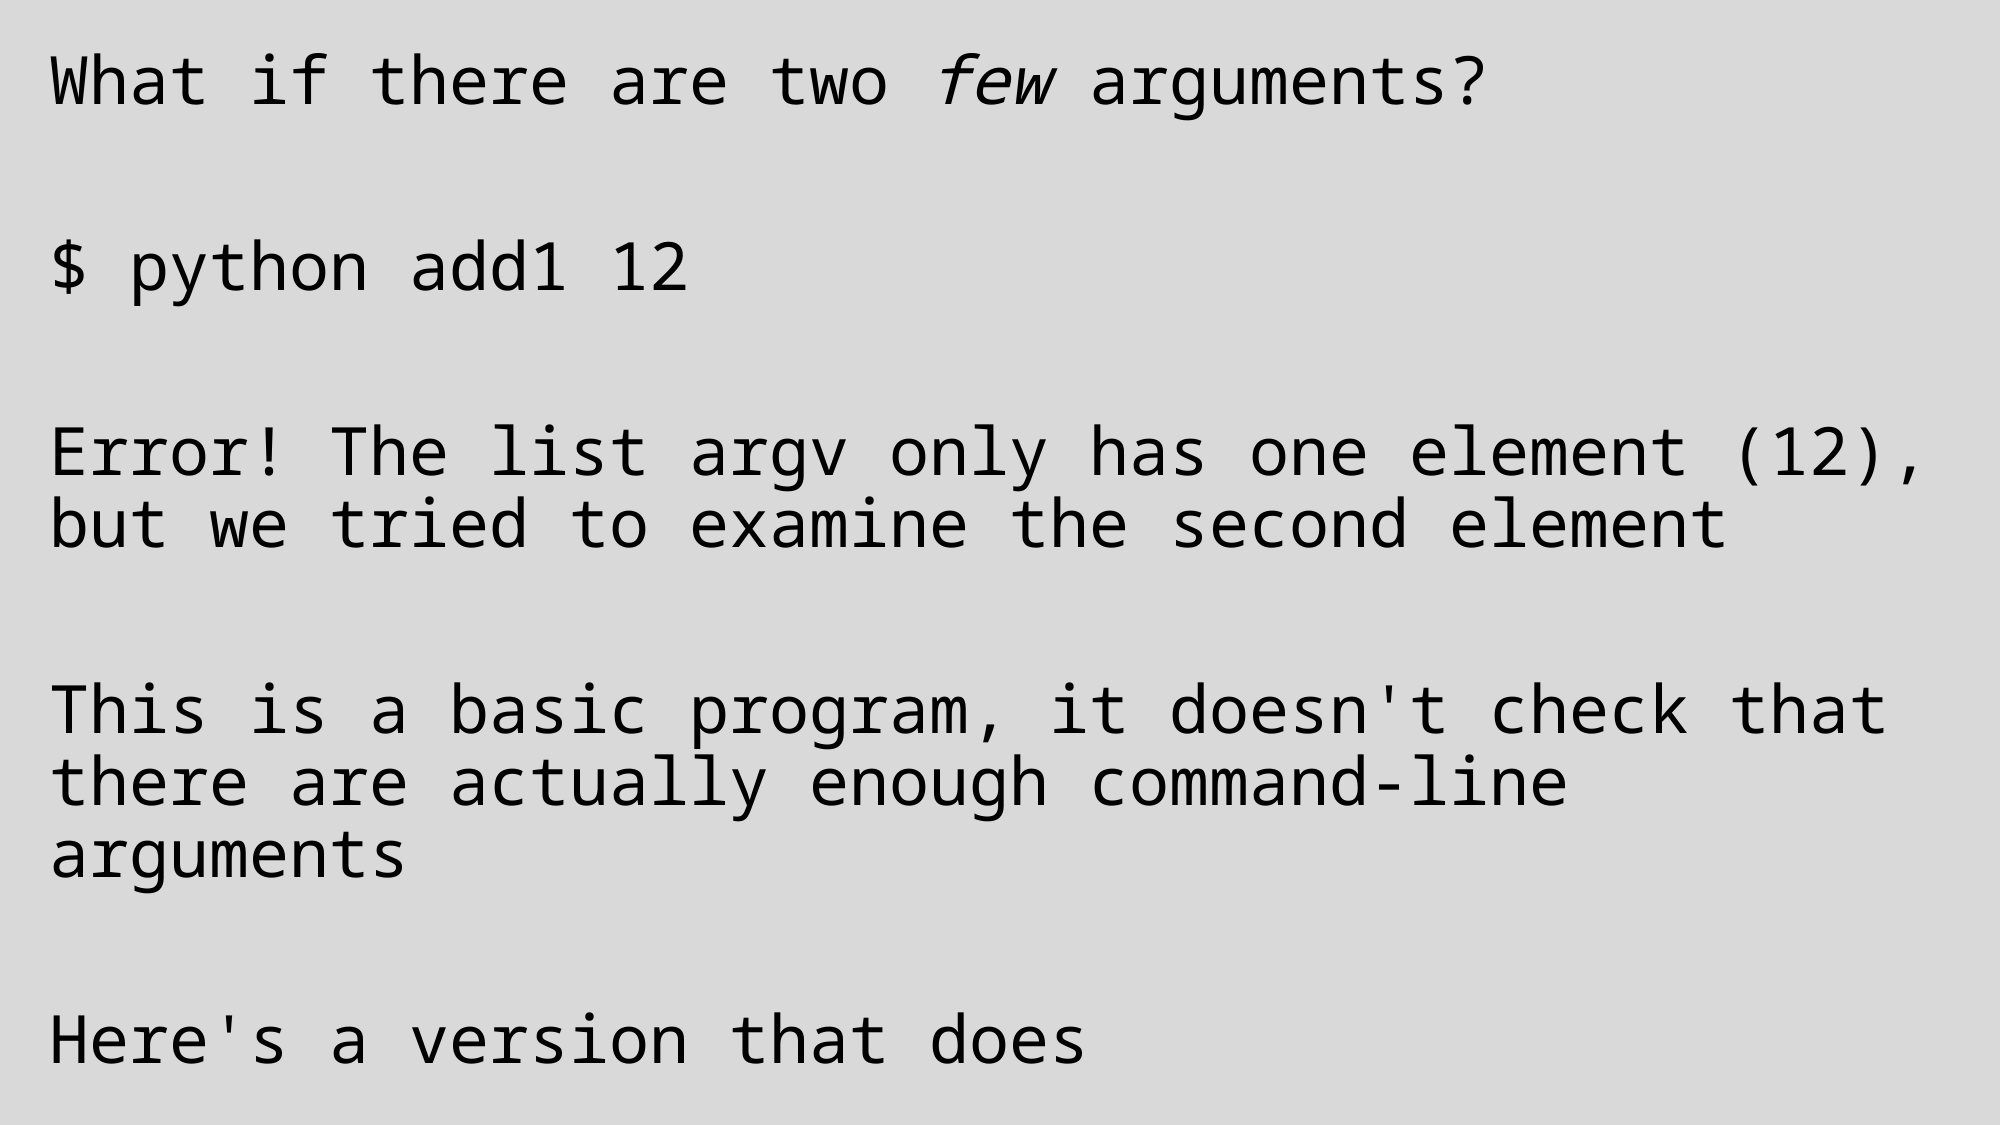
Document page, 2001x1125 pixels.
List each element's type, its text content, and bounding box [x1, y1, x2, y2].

list What if there are two few arguments? $ python add1 12 Error! The list argv only has one element (12), but we tried to examine the second element This is a basic program, it doesn't check that there are actually enough command-line arguments Here's a version that does [34, 39, 1972, 1103]
